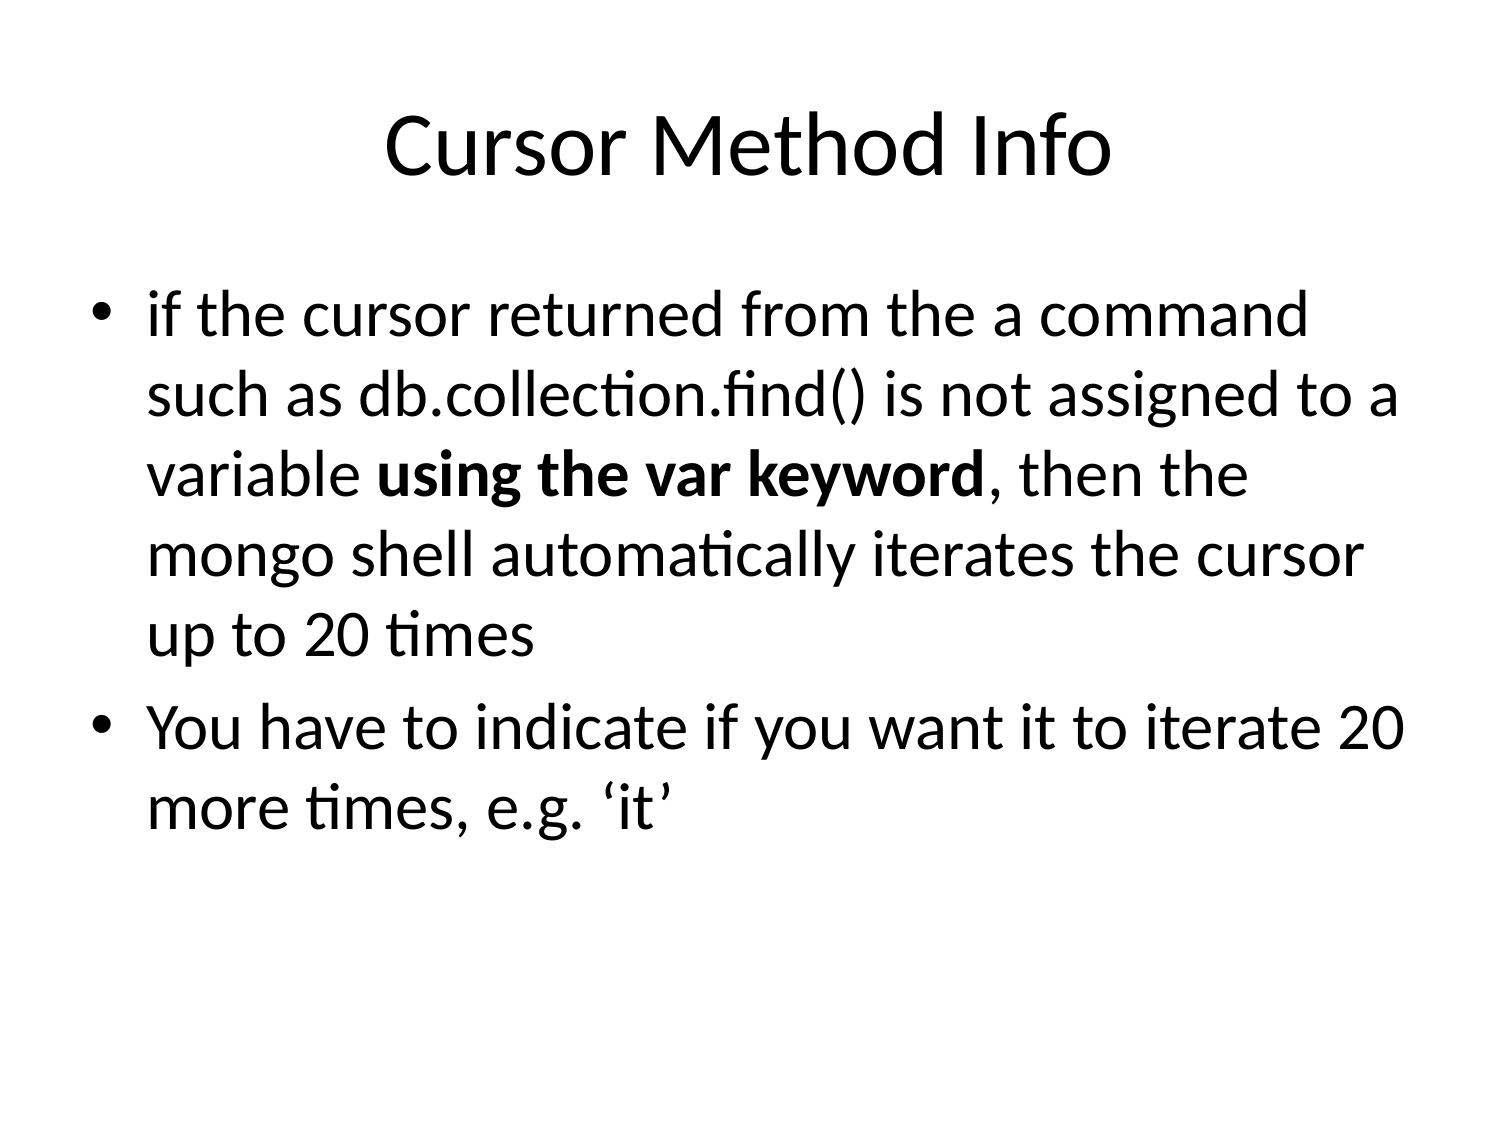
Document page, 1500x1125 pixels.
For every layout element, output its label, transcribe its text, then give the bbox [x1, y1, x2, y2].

list if the cursor returned from the a command such as db.collection.find() is not assigned to a variable using the var keyword, then the mongo shell automatically iterates the cursor up to 20 times You have to indicate if you want it to iterate 20 more times, e.g. ‘it’ [75, 262, 1425, 1005]
title Cursor Method Info [75, 45, 1425, 233]
